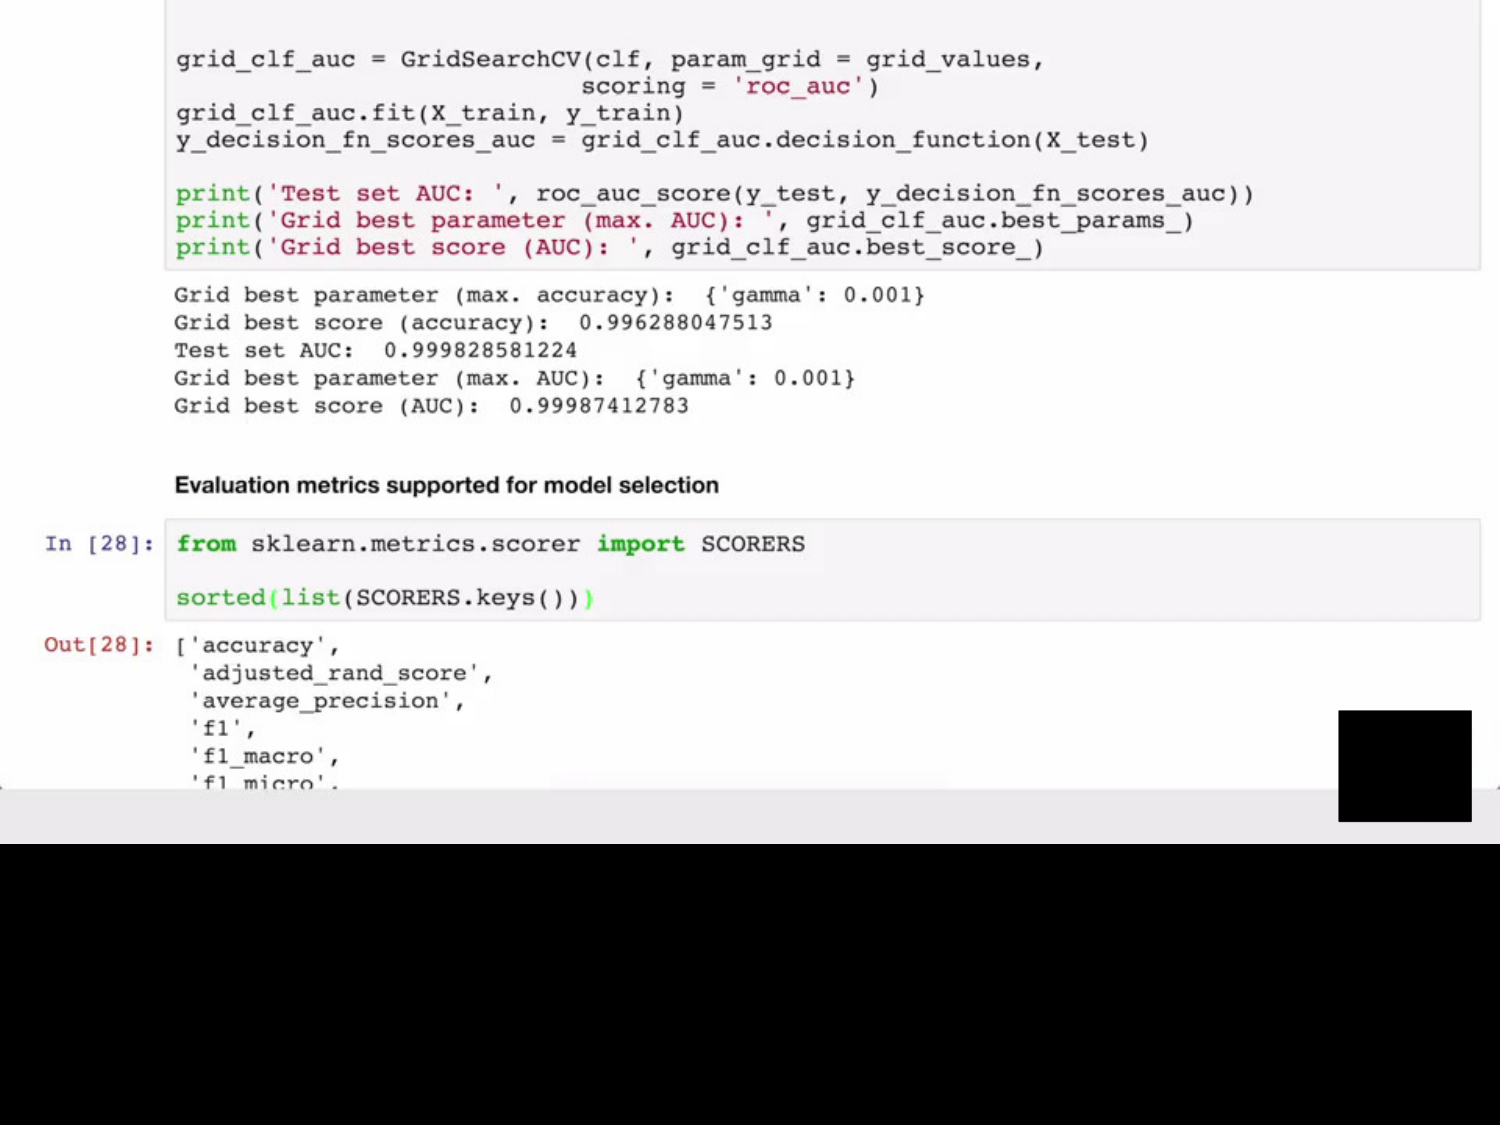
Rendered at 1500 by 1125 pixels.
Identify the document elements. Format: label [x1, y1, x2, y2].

picture [0, 0, 1500, 844]
